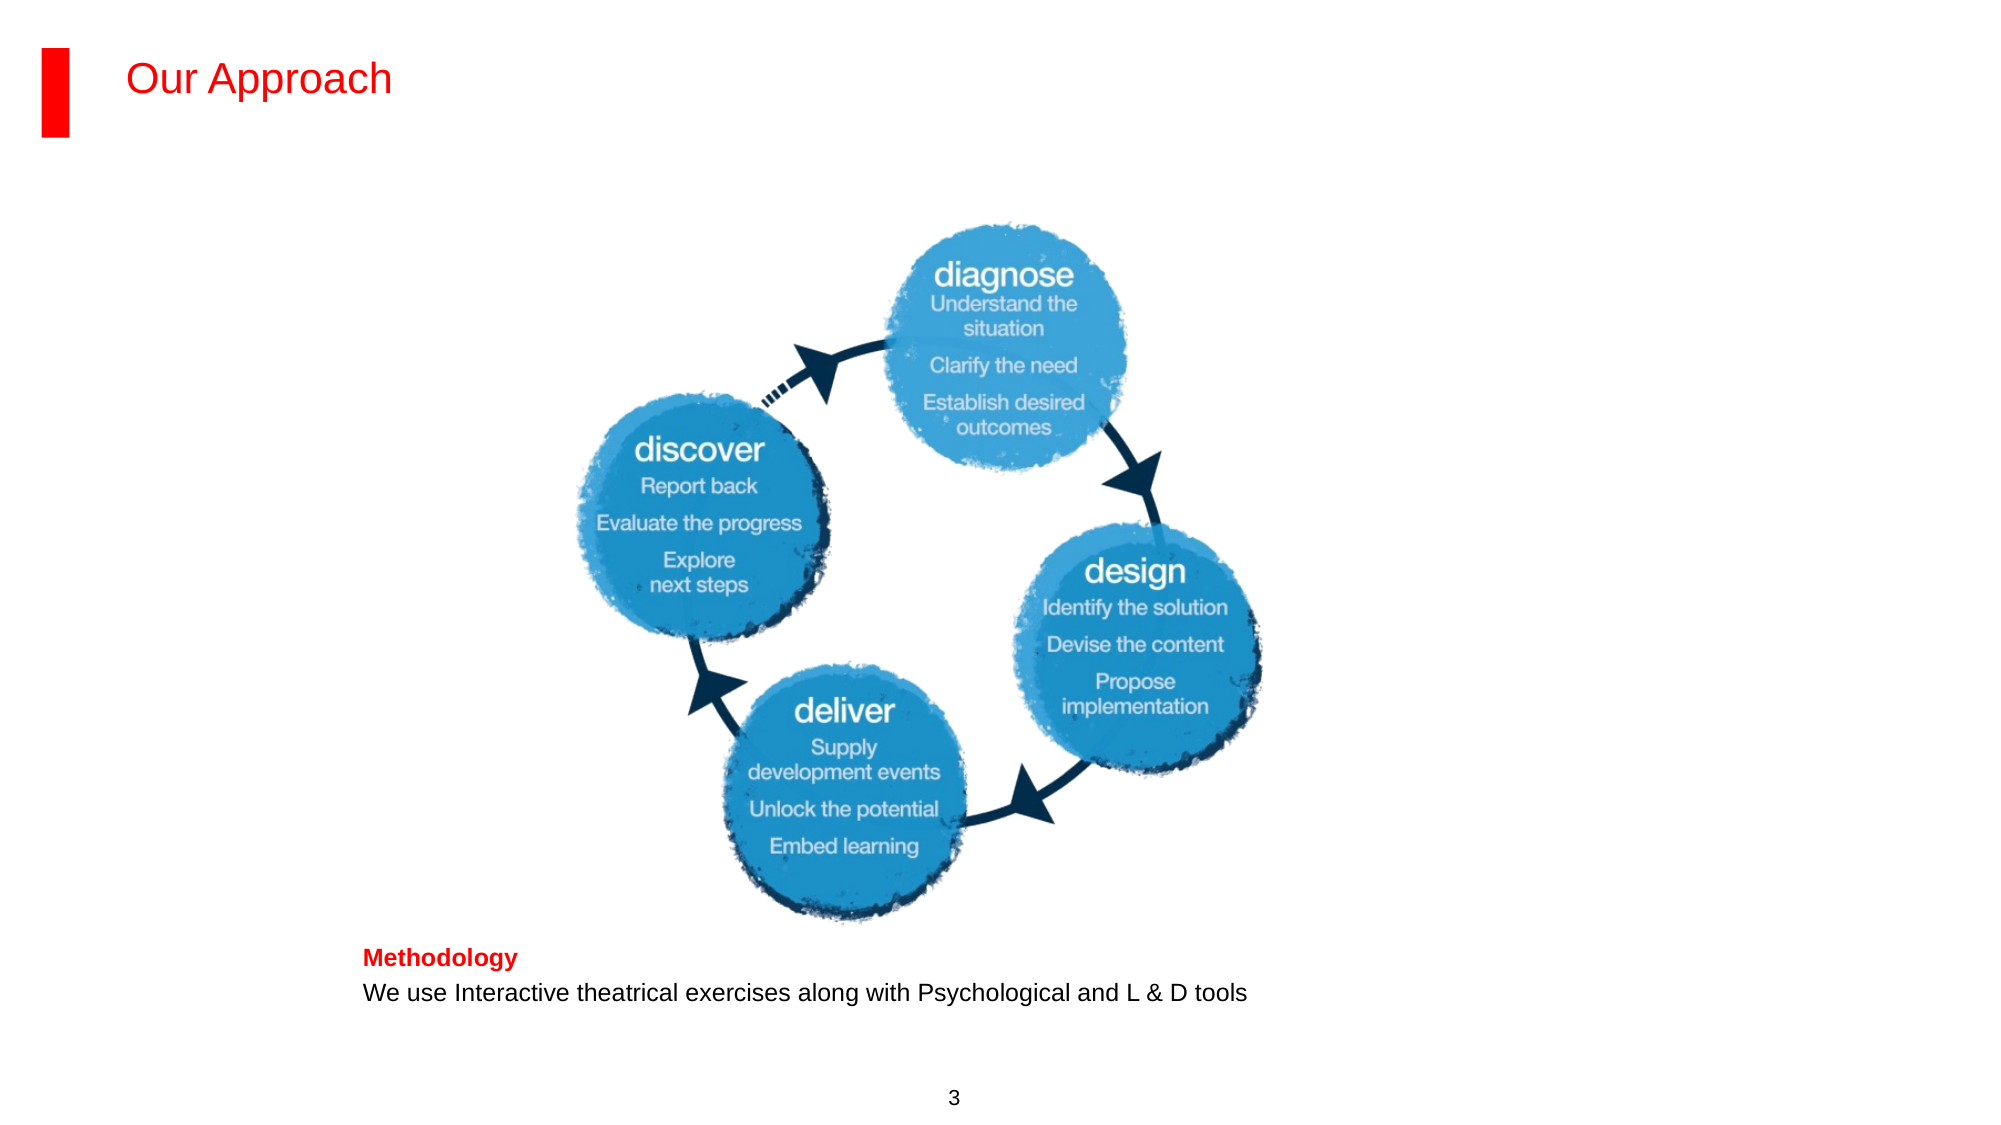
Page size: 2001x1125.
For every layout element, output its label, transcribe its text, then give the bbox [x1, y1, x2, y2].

title Our Approach [111, 48, 1889, 161]
picture [562, 195, 1285, 990]
text_box Methodology We use Interactive theatrical exercises along with Psychological and L & D tools [348, 934, 1719, 1014]
